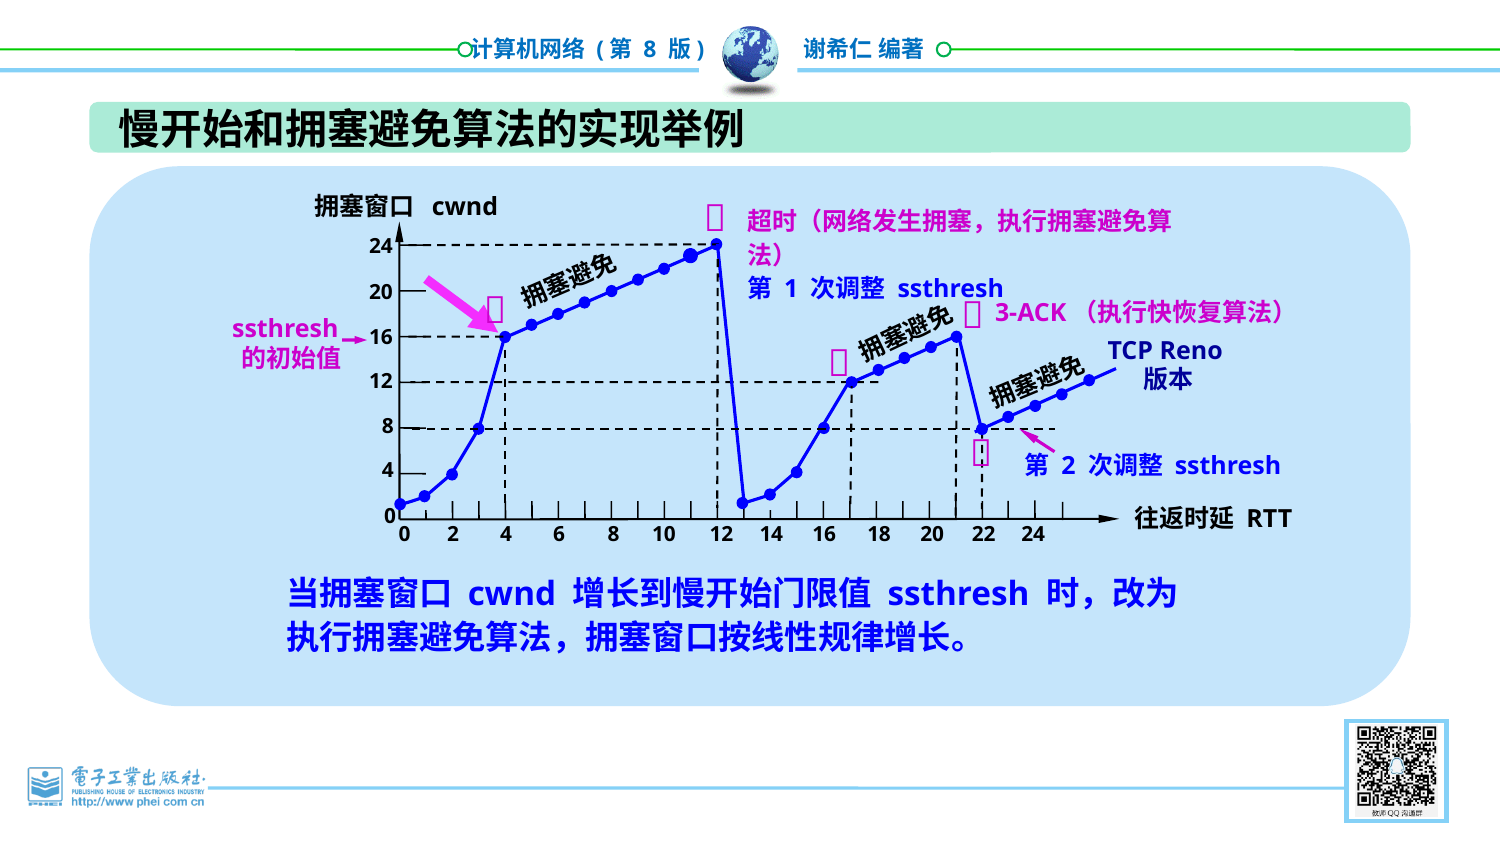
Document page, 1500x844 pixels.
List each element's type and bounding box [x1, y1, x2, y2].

picture [720, 24, 780, 100]
picture [23, 764, 208, 809]
text_box [87, 164, 1413, 709]
picture [1355, 724, 1438, 817]
text_box [89, 95, 1411, 160]
